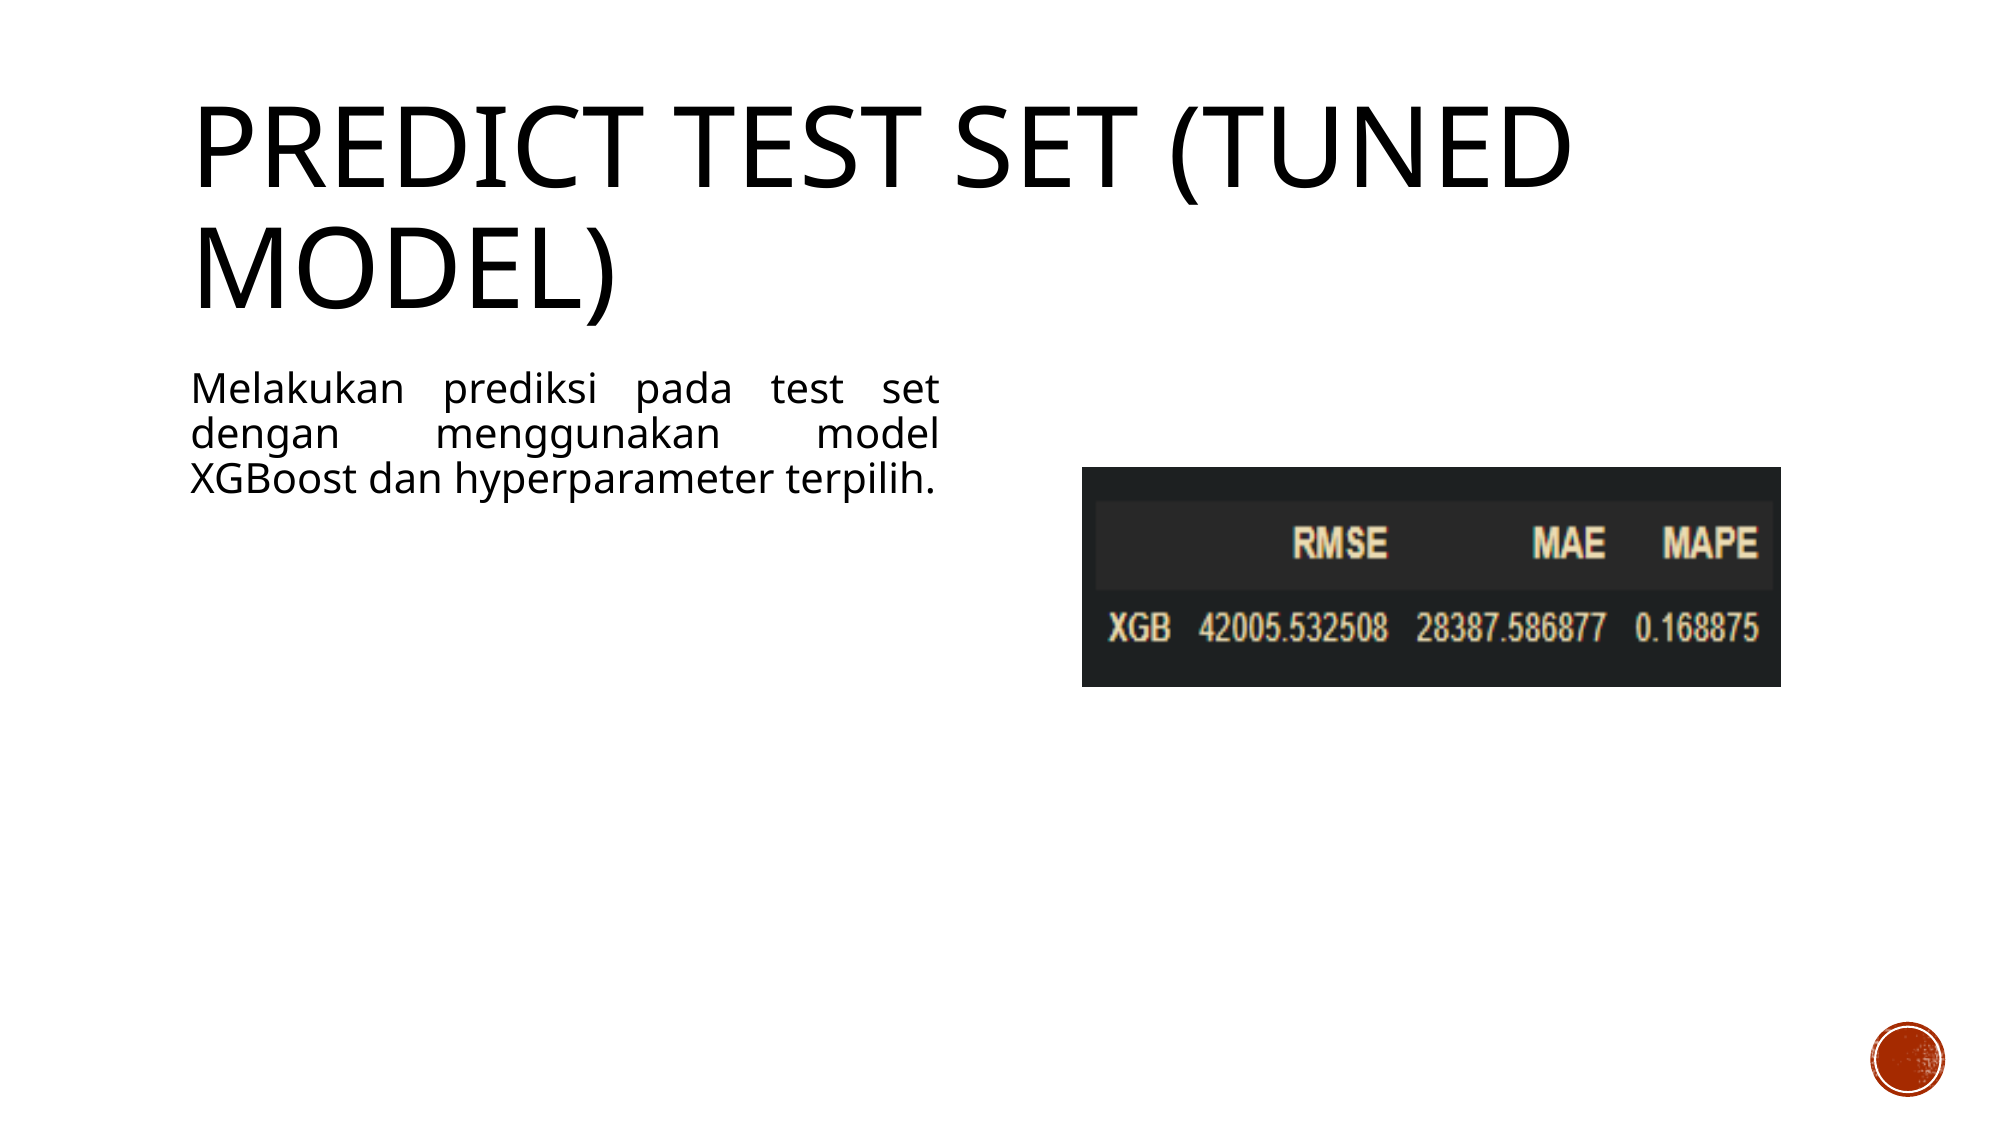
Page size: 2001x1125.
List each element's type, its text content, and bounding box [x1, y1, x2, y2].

list Melakukan prediksi pada test set dengan menggunakan model XGBoost dan hyperparameter terpilih. [175, 360, 956, 1013]
title Predict Test set (tuned model) [175, 79, 1826, 344]
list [1084, 469, 1780, 685]
